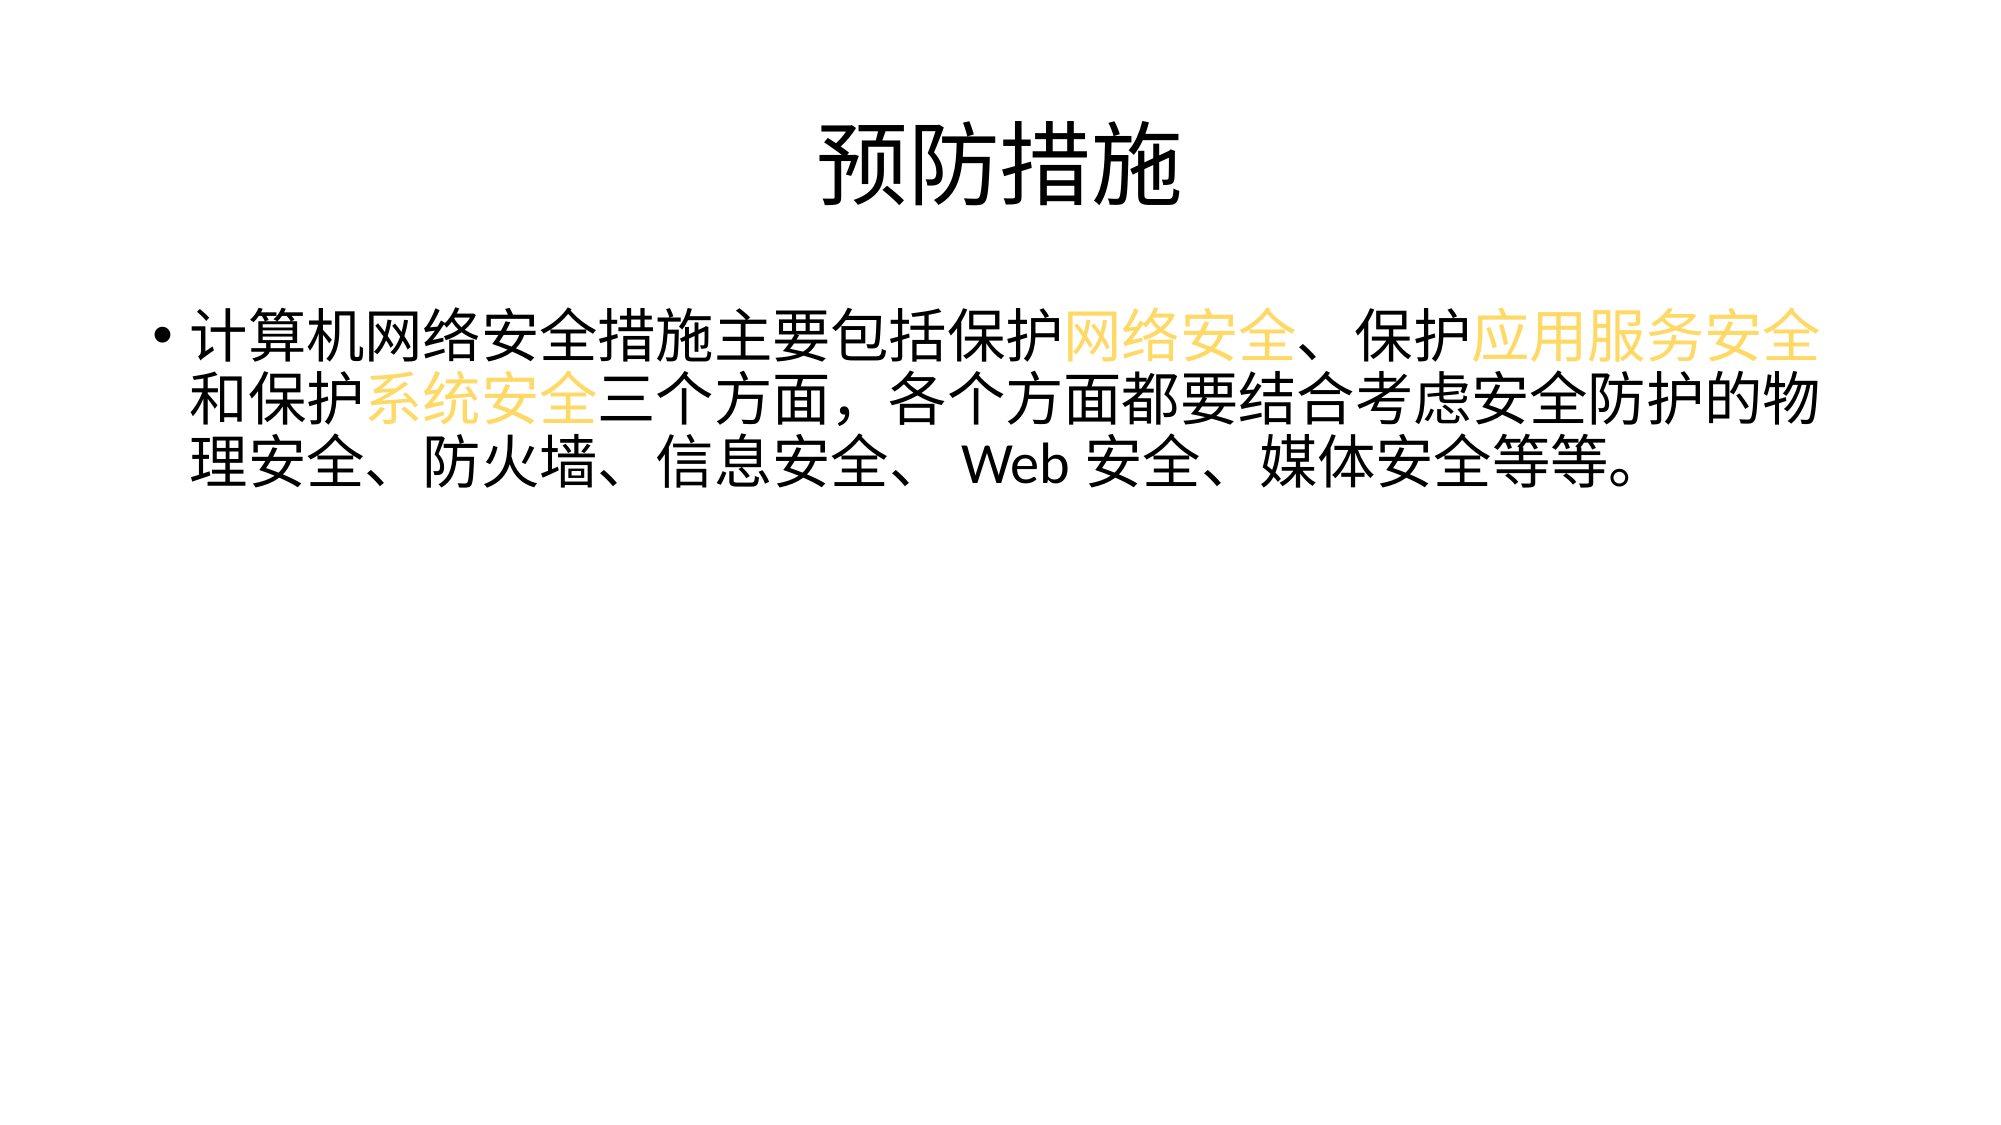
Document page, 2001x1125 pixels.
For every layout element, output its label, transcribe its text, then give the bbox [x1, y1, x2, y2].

title 预防措施 [137, 59, 1863, 278]
list 计算机网络安全措施主要包括保护网络安全、保护应用服务安全和保护系统安全三个方面，各个方面都要结合考虑安全防护的物理安全、防火墙、信息安全、Web安全、媒体安全等等。 [137, 299, 1863, 1014]
